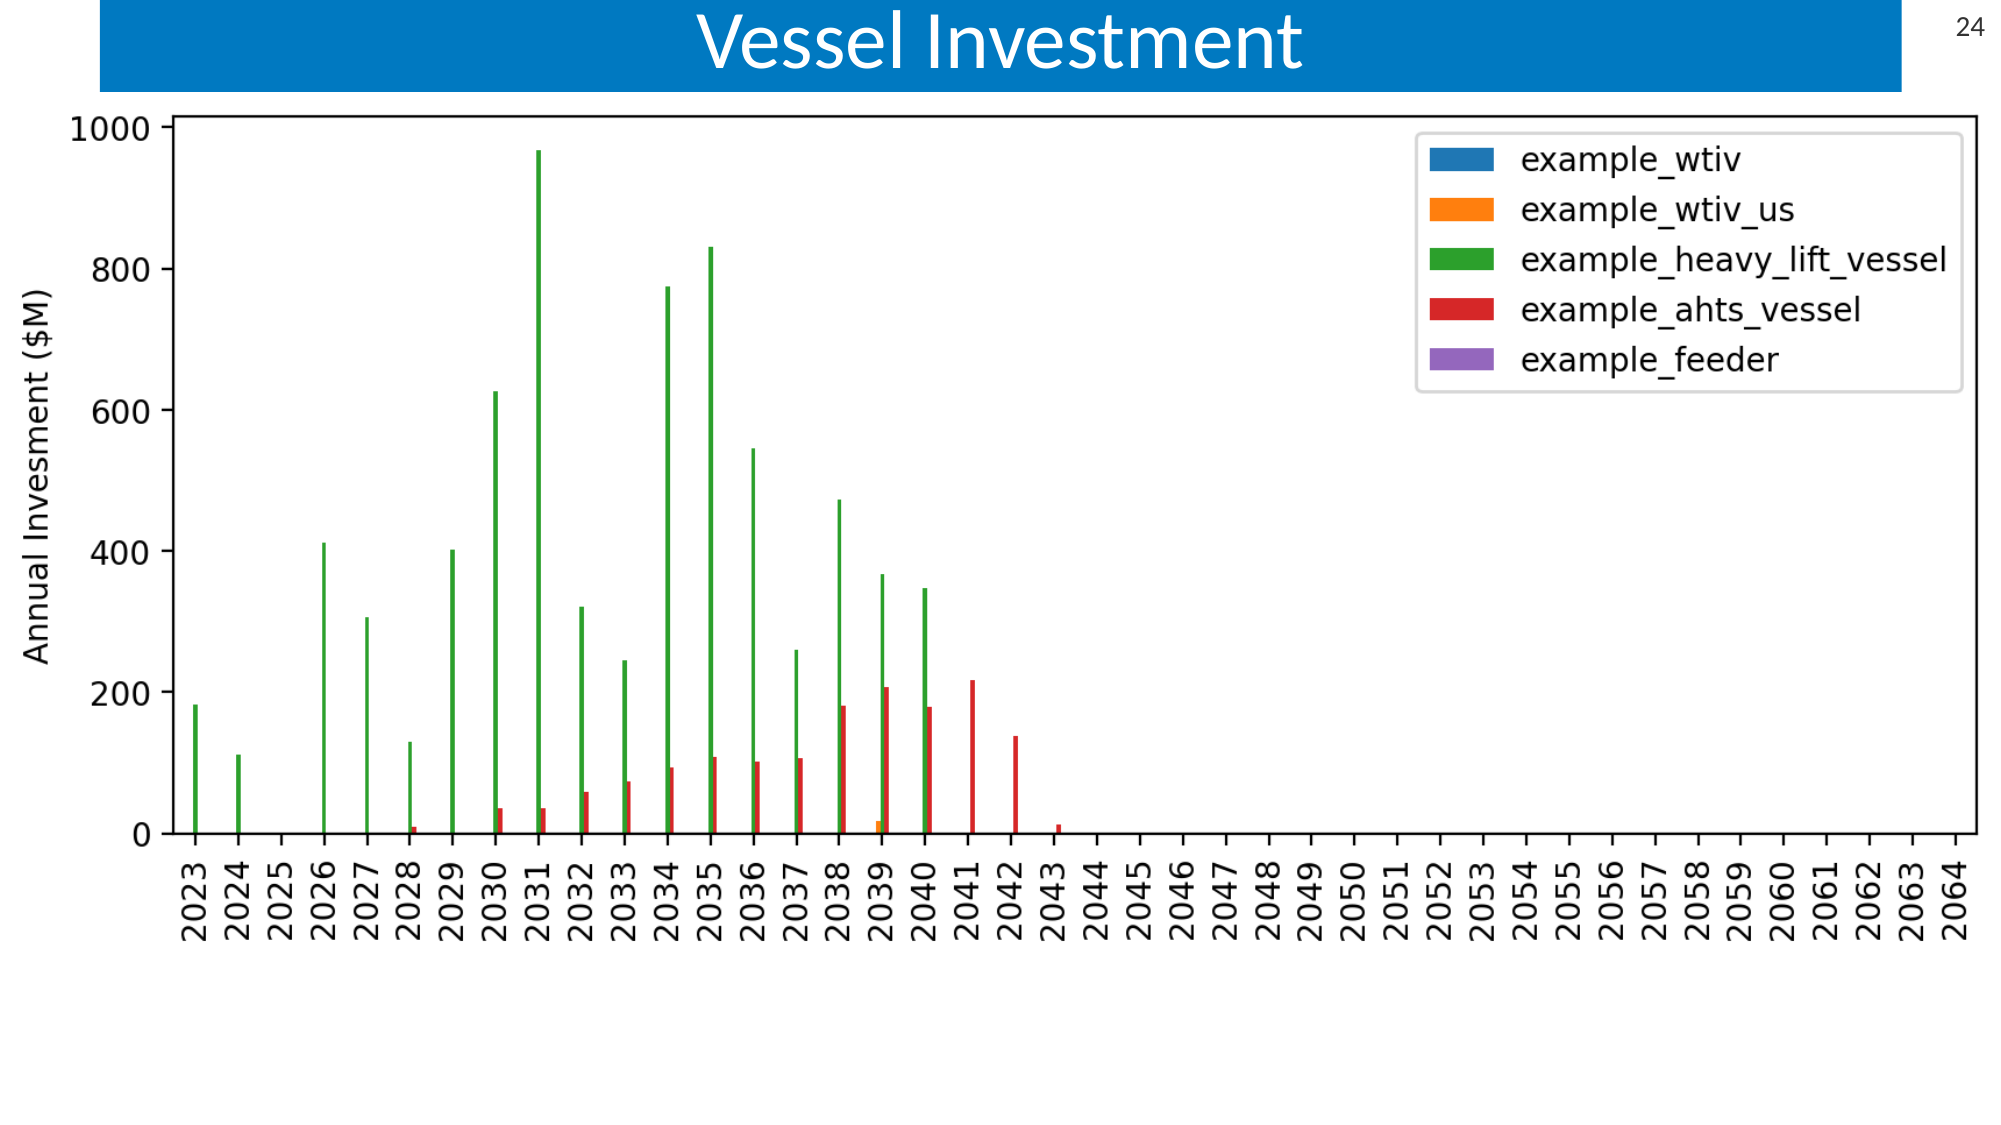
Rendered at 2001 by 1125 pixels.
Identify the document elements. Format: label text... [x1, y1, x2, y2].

title Vessel Investment [99, 0, 1902, 91]
picture [0, 92, 2000, 963]
